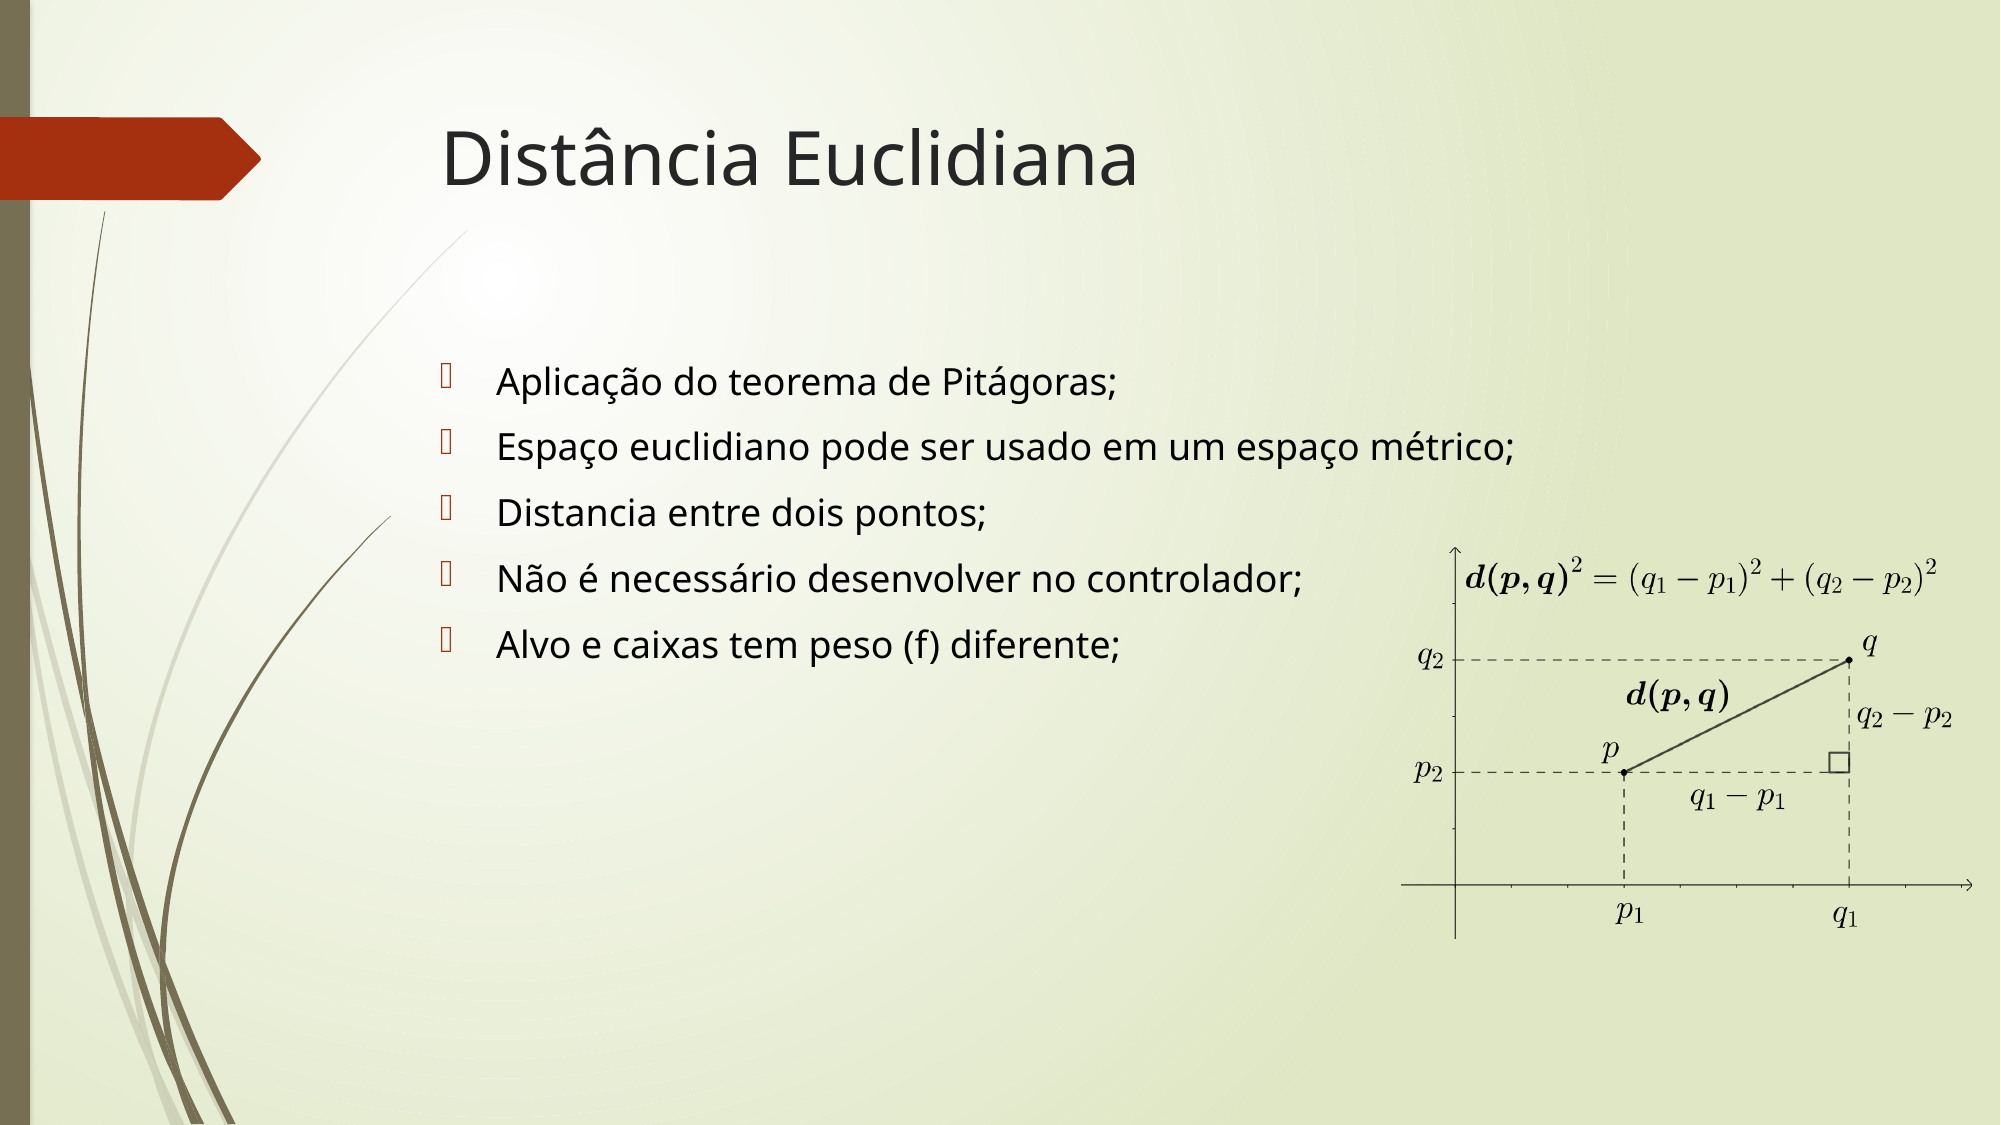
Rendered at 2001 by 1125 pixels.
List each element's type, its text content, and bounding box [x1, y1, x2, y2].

picture [1401, 546, 1972, 940]
title Distância Euclidiana [425, 102, 1888, 313]
